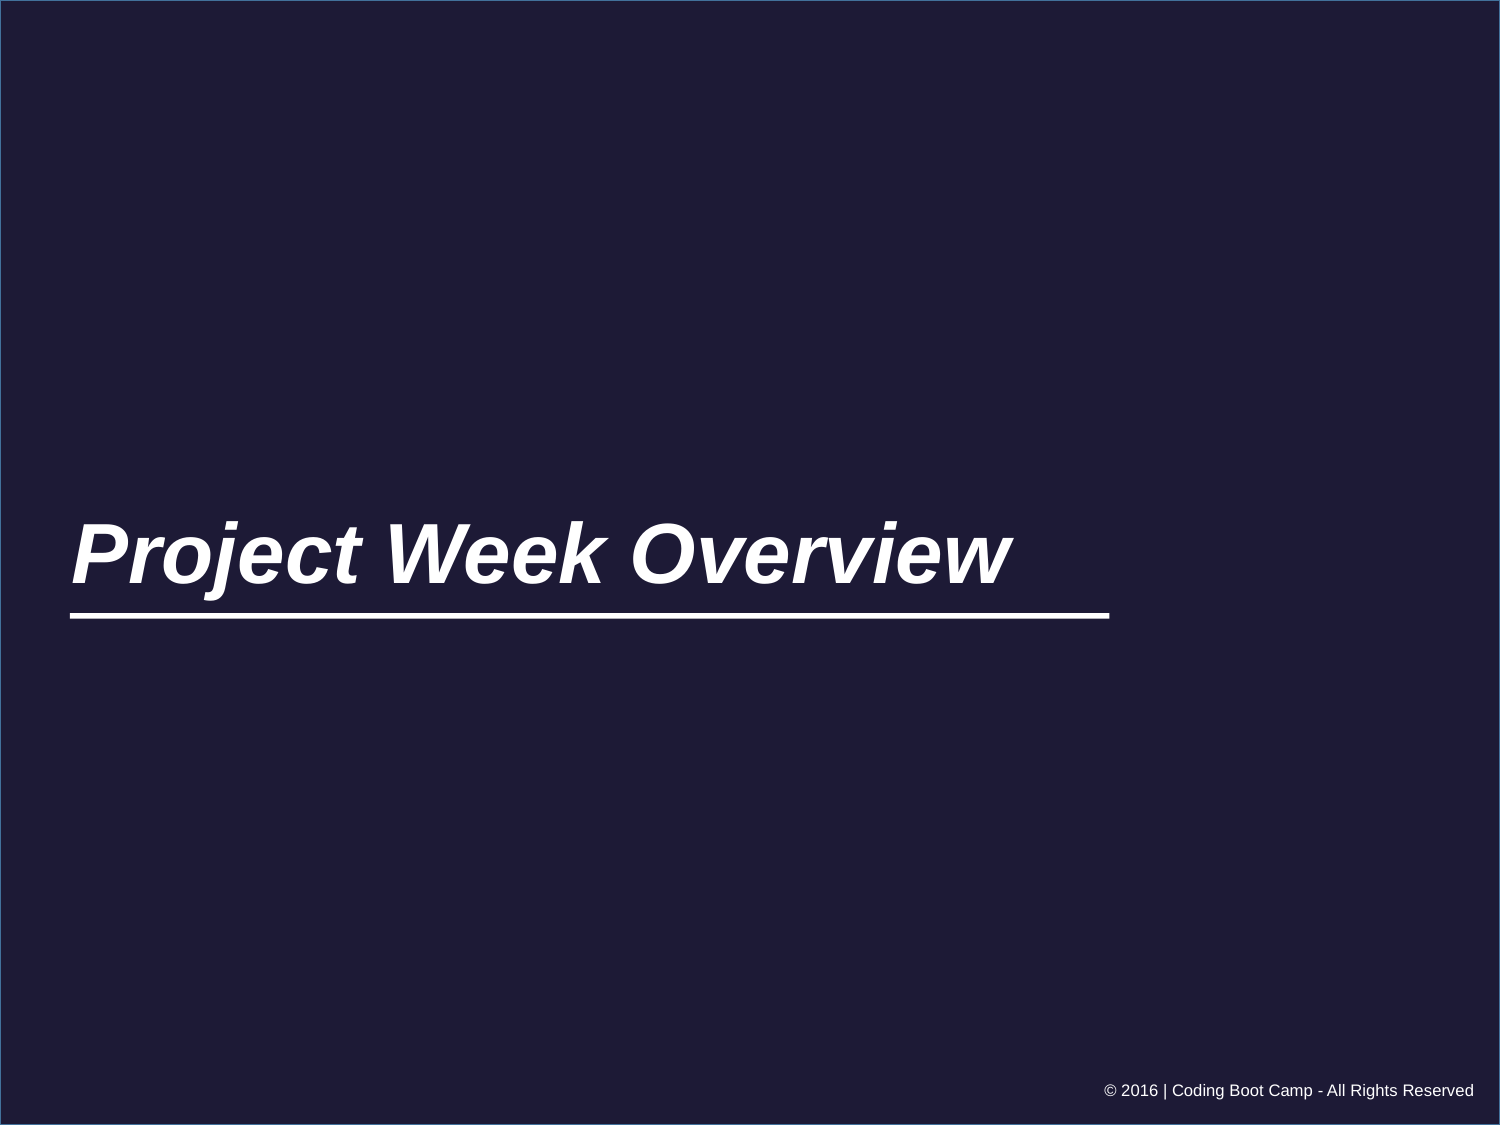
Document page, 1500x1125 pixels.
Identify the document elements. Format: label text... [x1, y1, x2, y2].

title Project Week Overview [63, 483, 1415, 628]
